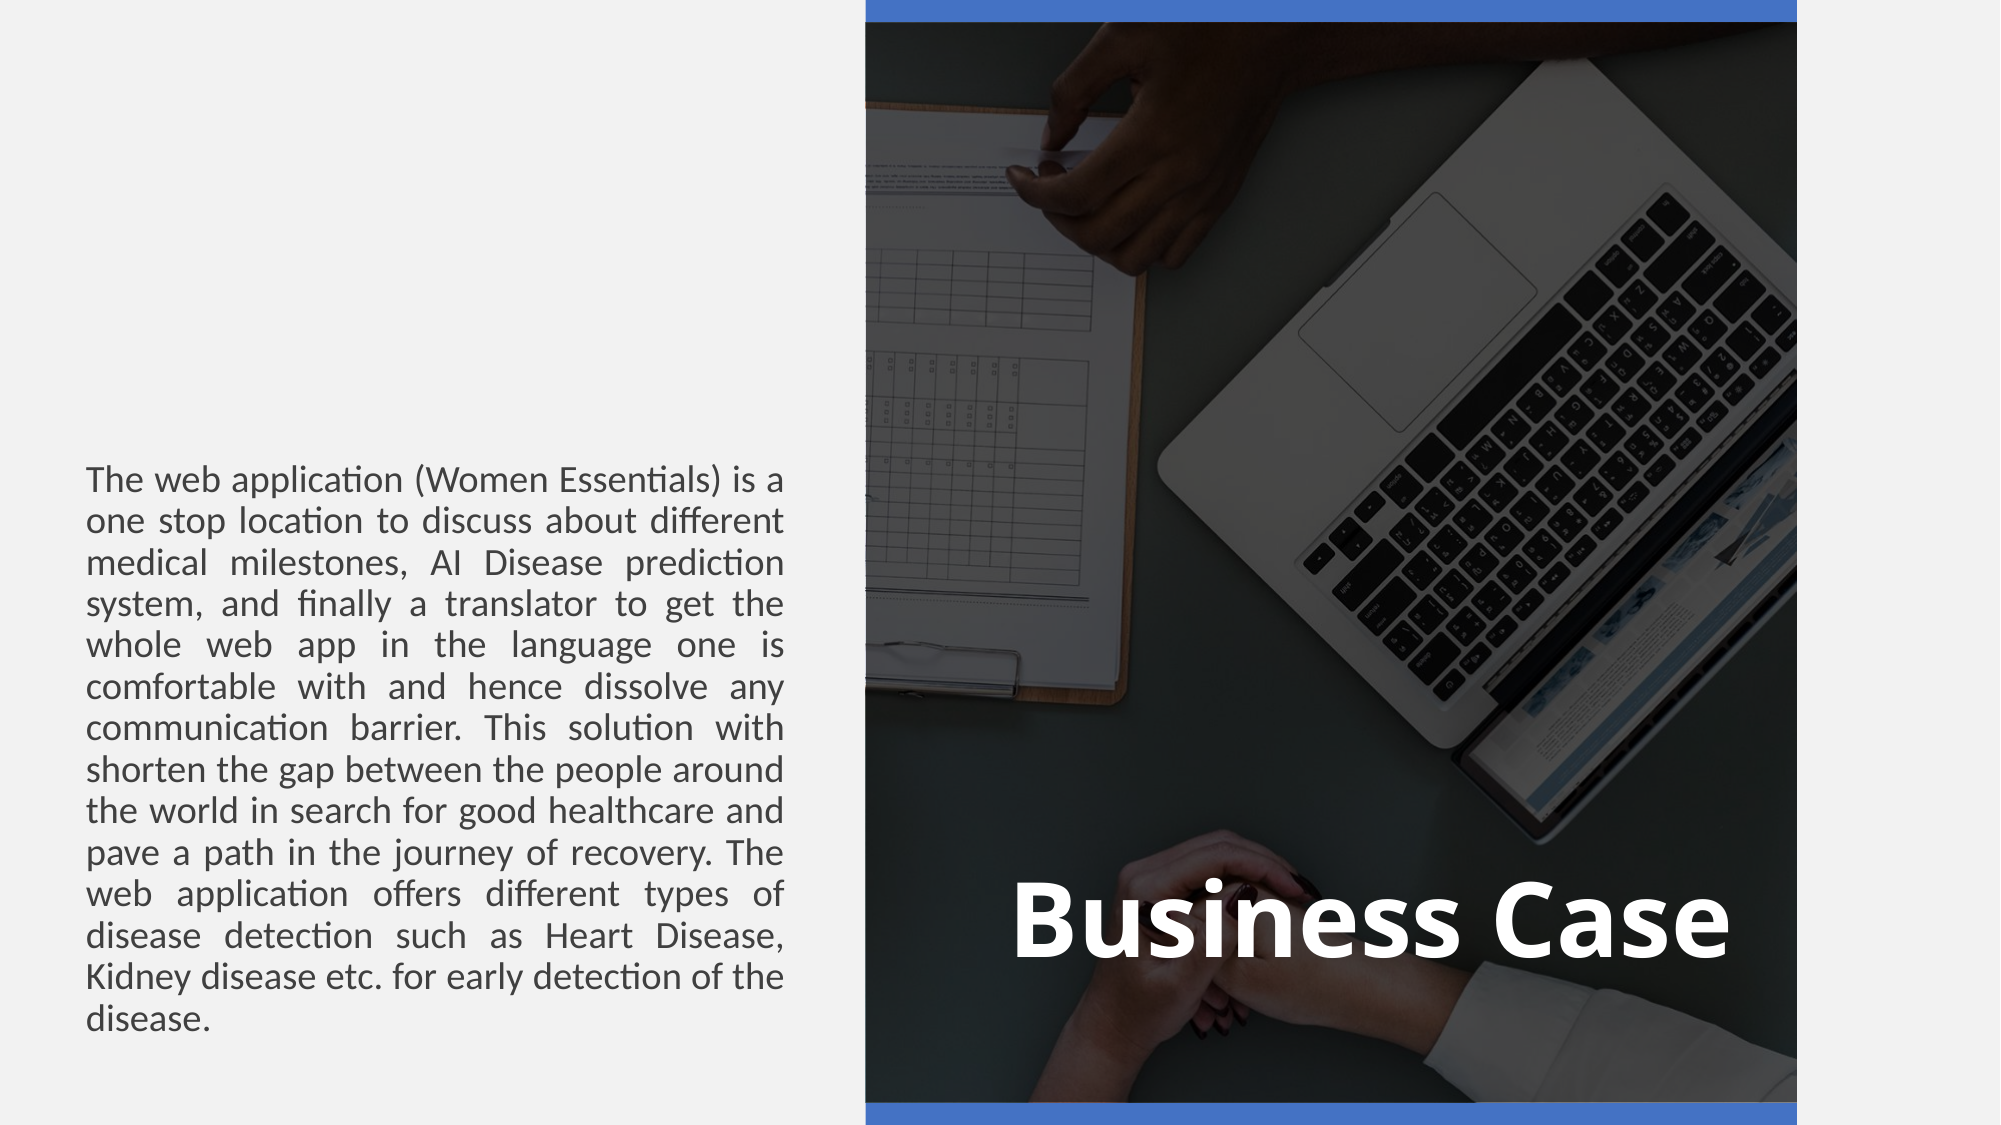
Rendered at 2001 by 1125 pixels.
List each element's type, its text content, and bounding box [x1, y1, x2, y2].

picture [865, 22, 1797, 1103]
list The web application (Women Essentials) is a one stop location to discuss about different medical milestones, AI Disease prediction system, and finally a translator to get the whole web app in the language one is comfortable with and hence dissolve any communication barrier. This solution with shorten the gap between the people around the world in search for good healthcare and pave a path in the journey of recovery. The web application offers different types of disease detection such as Heart Disease, Kidney disease etc. for early detection of the disease. [70, 451, 800, 1051]
